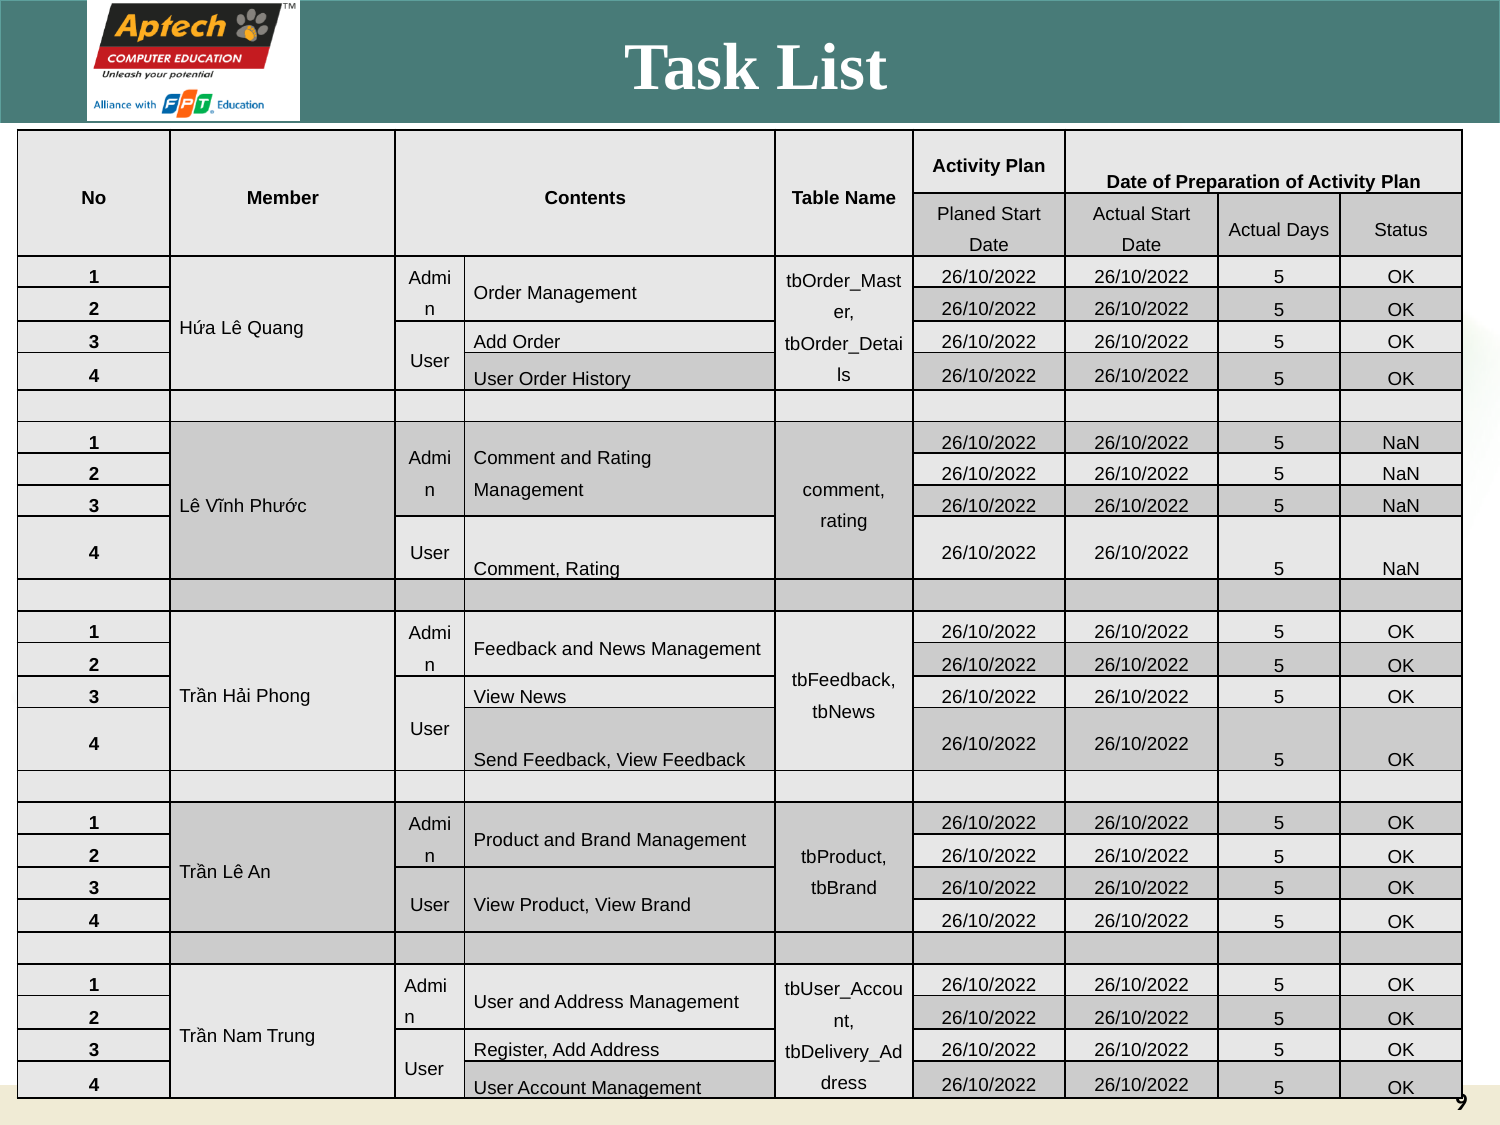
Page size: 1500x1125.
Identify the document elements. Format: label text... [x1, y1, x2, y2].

table_cell [914, 933, 1064, 963]
table_cell Admin [396, 803, 464, 866]
table_cell 26/10/2022 [914, 803, 1064, 833]
table_cell 5 [1219, 996, 1339, 1028]
table_cell OK [1341, 708, 1461, 770]
table_cell 2 [18, 835, 169, 866]
table_cell NaN [1341, 486, 1461, 515]
table_cell 26/10/2022 [1066, 454, 1217, 484]
table_cell [1341, 391, 1461, 421]
table_cell 26/10/2022 [1066, 612, 1217, 642]
table_cell OK [1341, 996, 1461, 1028]
table_cell 5 [1219, 322, 1339, 352]
table_cell Trần Nam Trung [171, 965, 394, 1097]
table_cell OK [1341, 353, 1461, 389]
table_cell 5 [1219, 835, 1339, 866]
table_cell 5 [1219, 1030, 1339, 1060]
table_cell User Order History [465, 353, 774, 389]
table_cell tbOrder_Master, tbOrder_Details [776, 257, 912, 389]
table_cell 26/10/2022 [1066, 1062, 1217, 1097]
table_cell 26/10/2022 [1066, 288, 1217, 320]
table_cell 5 [1219, 257, 1339, 286]
table_cell Order Management [465, 257, 774, 320]
table_cell 5 [1219, 454, 1339, 484]
picture [87, 113, 300, 121]
table_cell Admin [396, 965, 464, 1028]
table_cell Admin [396, 612, 464, 675]
table_cell OK [1341, 288, 1461, 320]
table_cell OK [1341, 835, 1461, 866]
table_cell 26/10/2022 [914, 835, 1064, 866]
table_cell [1341, 580, 1461, 610]
table_cell [1219, 771, 1339, 801]
table_cell OK [1341, 1062, 1461, 1097]
table_cell 26/10/2022 [914, 322, 1064, 352]
table_cell 26/10/2022 [1066, 517, 1217, 578]
table_cell [1066, 580, 1217, 610]
table_cell 2 [18, 454, 169, 484]
table_cell Admin [396, 422, 464, 515]
table_cell Actual Start Date [1066, 194, 1217, 255]
table_cell 2 [18, 643, 169, 675]
table_cell 4 [18, 517, 169, 578]
table_cell 26/10/2022 [914, 1062, 1064, 1097]
table_cell OK [1341, 965, 1461, 995]
table_cell 26/10/2022 [914, 708, 1064, 770]
table_cell 26/10/2022 [1066, 835, 1217, 866]
table_cell [396, 580, 464, 610]
table_cell Add Order [465, 322, 774, 352]
table_cell 26/10/2022 [914, 454, 1064, 484]
table_cell NaN [1341, 422, 1461, 452]
table_cell NaN [1341, 517, 1461, 578]
table_cell [914, 771, 1064, 801]
table_cell 26/10/2022 [1066, 257, 1217, 286]
table_cell 26/10/2022 [1066, 708, 1217, 770]
table_cell Planed Start Date [914, 194, 1064, 255]
table_cell 3 [18, 1030, 169, 1060]
table_cell 26/10/2022 [914, 612, 1064, 642]
table_cell 1 [18, 612, 169, 642]
table_cell 4 [18, 1062, 169, 1097]
table_cell 3 [18, 677, 169, 707]
table_cell 5 [1219, 868, 1339, 898]
table_cell [1219, 580, 1339, 610]
table_cell Trần Hải Phong [171, 612, 394, 770]
table_cell [776, 580, 912, 610]
table_cell 26/10/2022 [1066, 643, 1217, 675]
table_cell Admin [396, 257, 464, 320]
table_cell 26/10/2022 [914, 868, 1064, 898]
table_cell 26/10/2022 [914, 486, 1064, 515]
table_cell 2 [18, 996, 169, 1028]
table_cell 26/10/2022 [1066, 1030, 1217, 1060]
table_cell 26/10/2022 [1066, 422, 1217, 452]
table_cell [776, 391, 912, 421]
table_cell [465, 391, 774, 421]
table_cell [1219, 391, 1339, 421]
table_cell 5 [1219, 353, 1339, 389]
table_cell OK [1341, 868, 1461, 898]
table_cell tbFeedback, tbNews [776, 612, 912, 770]
table_cell 5 [1219, 900, 1339, 931]
table_cell [776, 771, 912, 801]
table_cell 1 [18, 965, 169, 995]
table_cell 26/10/2022 [914, 517, 1064, 578]
table_cell 3 [18, 868, 169, 898]
table_header Activity Plan [914, 131, 1064, 192]
table_cell 5 [1219, 486, 1339, 515]
table_cell tbProduct, tbBrand [776, 803, 912, 931]
table_cell [171, 391, 394, 421]
table_cell 3 [18, 322, 169, 352]
table_cell [1341, 771, 1461, 801]
table_cell 5 [1219, 1062, 1339, 1097]
table_cell 5 [1219, 612, 1339, 642]
table_header Table Name [776, 131, 912, 255]
table_cell [465, 933, 774, 963]
table_cell 26/10/2022 [1066, 322, 1217, 352]
table_cell Comment, Rating [465, 517, 774, 578]
table_cell 26/10/2022 [914, 1030, 1064, 1060]
table_cell [1066, 771, 1217, 801]
table_cell 26/10/2022 [914, 900, 1064, 931]
table_cell 4 [18, 900, 169, 931]
table_cell [1066, 391, 1217, 421]
table_cell [465, 580, 774, 610]
table_cell Register, Add Address [465, 1030, 774, 1060]
table_cell 26/10/2022 [1066, 868, 1217, 898]
table_cell 26/10/2022 [1066, 486, 1217, 515]
table_cell OK [1341, 803, 1461, 833]
table_cell User [396, 677, 464, 770]
table_header Contents [396, 131, 774, 255]
table_cell Lê Vĩnh Phước [171, 422, 394, 578]
table_cell OK [1341, 257, 1461, 286]
table_cell 26/10/2022 [1066, 353, 1217, 389]
table_cell 26/10/2022 [914, 965, 1064, 995]
slide_number 9 [17, 1087, 1483, 1115]
table_cell User and Address Management [465, 965, 774, 1028]
table_cell 26/10/2022 [1066, 965, 1217, 995]
table_cell 26/10/2022 [914, 643, 1064, 675]
table_cell 4 [18, 353, 169, 389]
table_cell 5 [1219, 965, 1339, 995]
table_header No [18, 131, 169, 255]
table_cell 2 [18, 288, 169, 320]
table_cell NaN [1341, 454, 1461, 484]
table_cell 26/10/2022 [914, 996, 1064, 1028]
table_cell 26/10/2022 [914, 288, 1064, 320]
table_cell [171, 771, 394, 801]
table_cell [18, 933, 169, 963]
table_cell OK [1341, 612, 1461, 642]
table_cell User [396, 322, 464, 389]
table_cell 1 [18, 803, 169, 833]
table_cell Actual Days [1219, 194, 1339, 255]
table_cell Status [1341, 194, 1461, 255]
table_cell 5 [1219, 708, 1339, 770]
table_cell 26/10/2022 [1066, 996, 1217, 1028]
table_cell [396, 391, 464, 421]
table_cell Trần Lê An [171, 803, 394, 931]
table_cell [914, 580, 1064, 610]
table_cell [914, 391, 1064, 421]
table_cell User [396, 868, 464, 931]
table_cell 26/10/2022 [914, 677, 1064, 707]
table_cell 3 [18, 486, 169, 515]
table_cell 4 [18, 708, 169, 770]
table_cell Comment and Rating Management [465, 422, 774, 515]
table_header Member [171, 131, 394, 255]
table_cell 26/10/2022 [914, 422, 1064, 452]
table_cell 5 [1219, 643, 1339, 675]
table_cell 26/10/2022 [914, 353, 1064, 389]
table_cell OK [1341, 643, 1461, 675]
title Task List [50, 12, 1463, 113]
table_cell [396, 771, 464, 801]
table_cell View News [465, 677, 774, 707]
table_cell Hứa Lê Quang [171, 257, 394, 389]
table_cell [18, 580, 169, 610]
table_cell 26/10/2022 [1066, 803, 1217, 833]
table_cell 5 [1219, 803, 1339, 833]
table_cell 26/10/2022 [914, 257, 1064, 286]
picture [0, 123, 1500, 1085]
table_cell [18, 391, 169, 421]
table_cell OK [1341, 900, 1461, 931]
table_cell 5 [1219, 517, 1339, 578]
table_cell [171, 933, 394, 963]
table_cell 5 [1219, 677, 1339, 707]
table_cell [1219, 933, 1339, 963]
table_cell Feedback and News Management [465, 612, 774, 675]
table_cell [18, 771, 169, 801]
table_cell User [396, 1030, 464, 1097]
table_cell OK [1341, 677, 1461, 707]
table_cell 26/10/2022 [1066, 900, 1217, 931]
table_cell User Account Management [465, 1062, 774, 1097]
table_cell View Product, View Brand [465, 868, 774, 931]
table_cell tbUser_Account, tbDelivery_Address [776, 965, 912, 1097]
table_cell Product and Brand Management [465, 803, 774, 866]
table_cell [396, 933, 464, 963]
table_cell Send Feedback, View Feedback [465, 708, 774, 770]
table_cell 1 [18, 422, 169, 452]
table_cell [1066, 933, 1217, 963]
table_cell [776, 933, 912, 963]
table_cell comment, rating [776, 422, 912, 578]
picture [87, 0, 300, 12]
table_cell OK [1341, 1030, 1461, 1060]
table_header Date of Preparation of Activity Plan [1066, 131, 1461, 192]
table_cell [171, 580, 394, 610]
table_cell 5 [1219, 422, 1339, 452]
table_cell 5 [1219, 288, 1339, 320]
table_cell [1341, 933, 1461, 963]
table_cell OK [1341, 322, 1461, 352]
table_cell 26/10/2022 [1066, 677, 1217, 707]
table_cell [465, 771, 774, 801]
table_cell 1 [18, 257, 169, 286]
table_cell User [396, 517, 464, 578]
